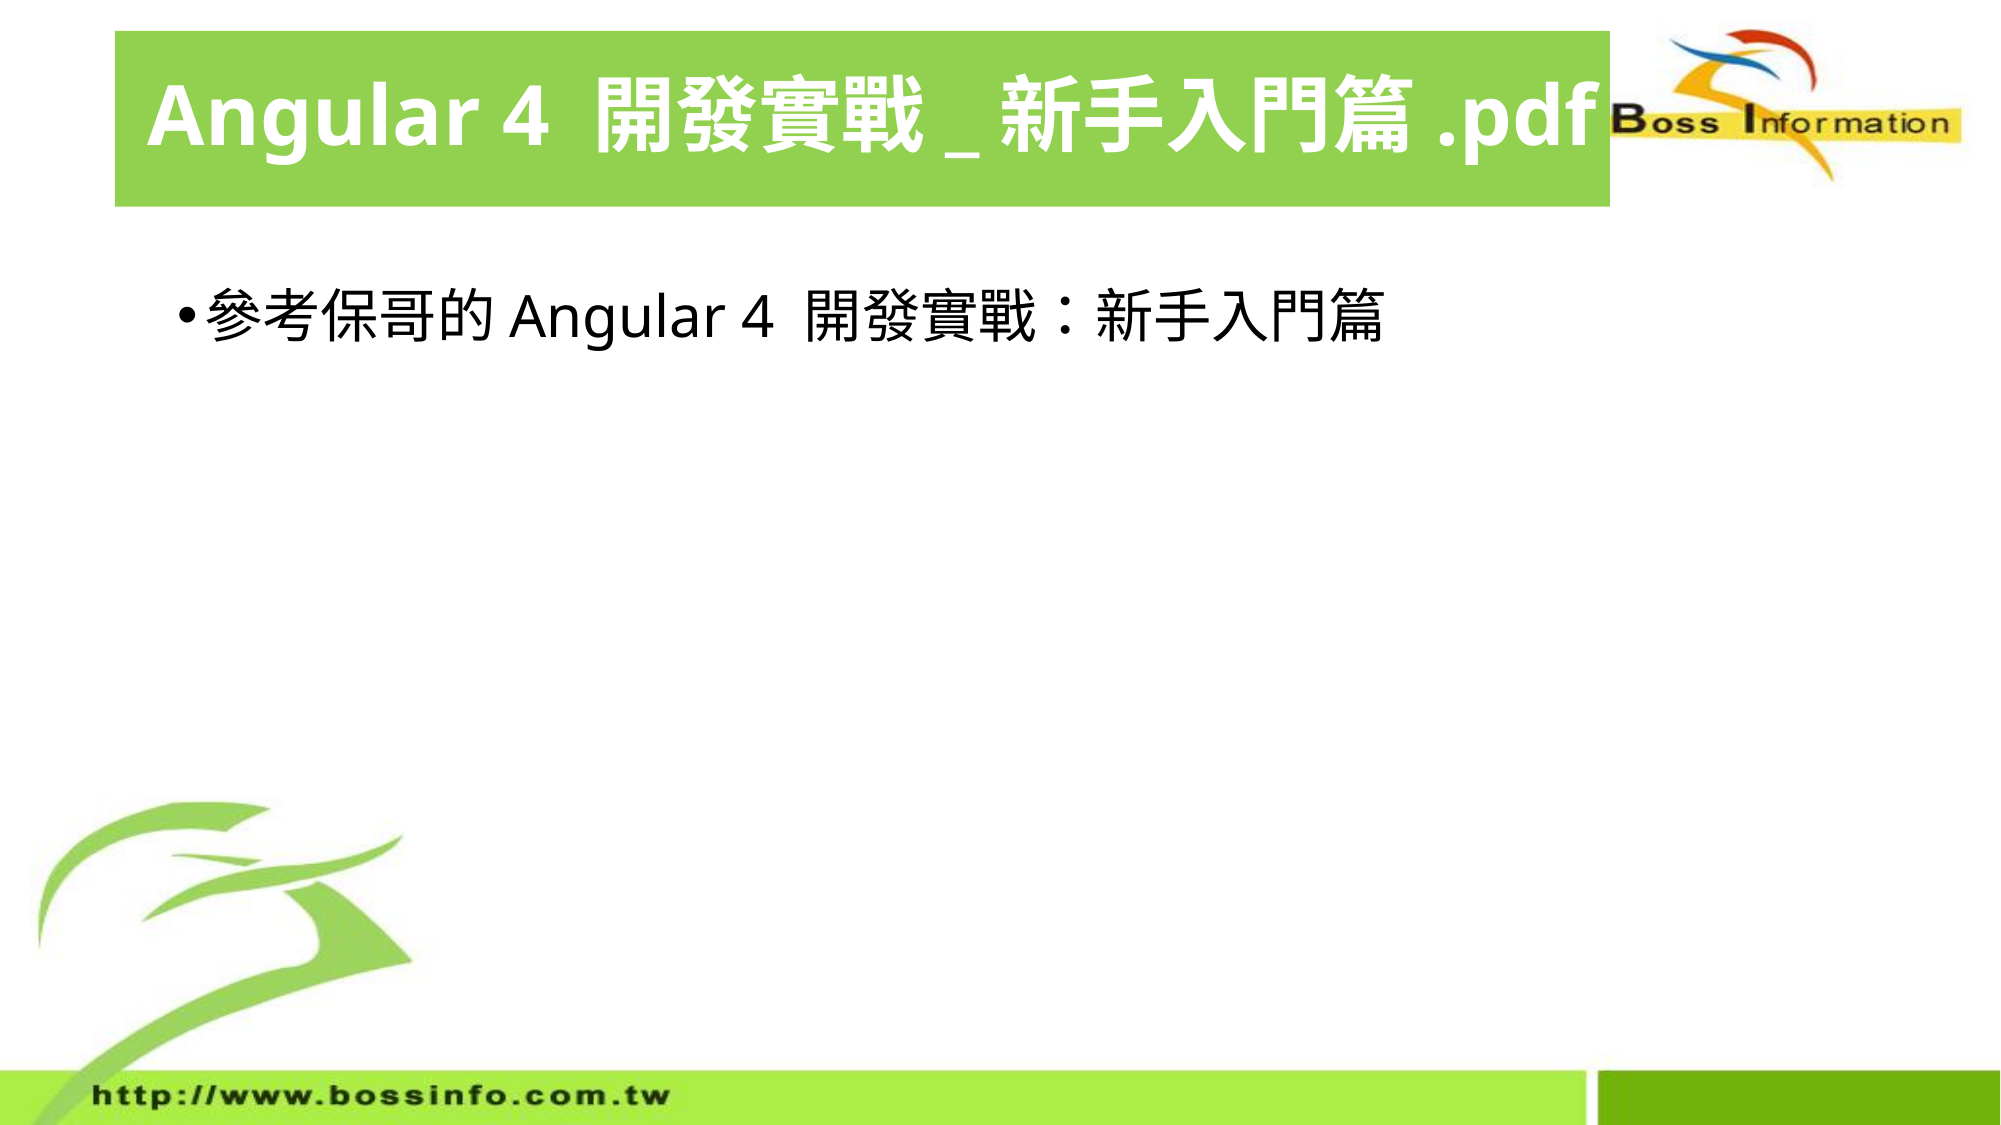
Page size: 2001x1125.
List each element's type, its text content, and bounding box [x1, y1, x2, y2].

picture [0, 0, 2001, 1125]
text_box 參考保哥的Angular 4 開發實戰：新手入門篇 [132, 264, 1858, 979]
text_box [114, 30, 1610, 207]
title Angular 4 開發實戰_新手入門篇.pdf [132, 54, 1741, 184]
